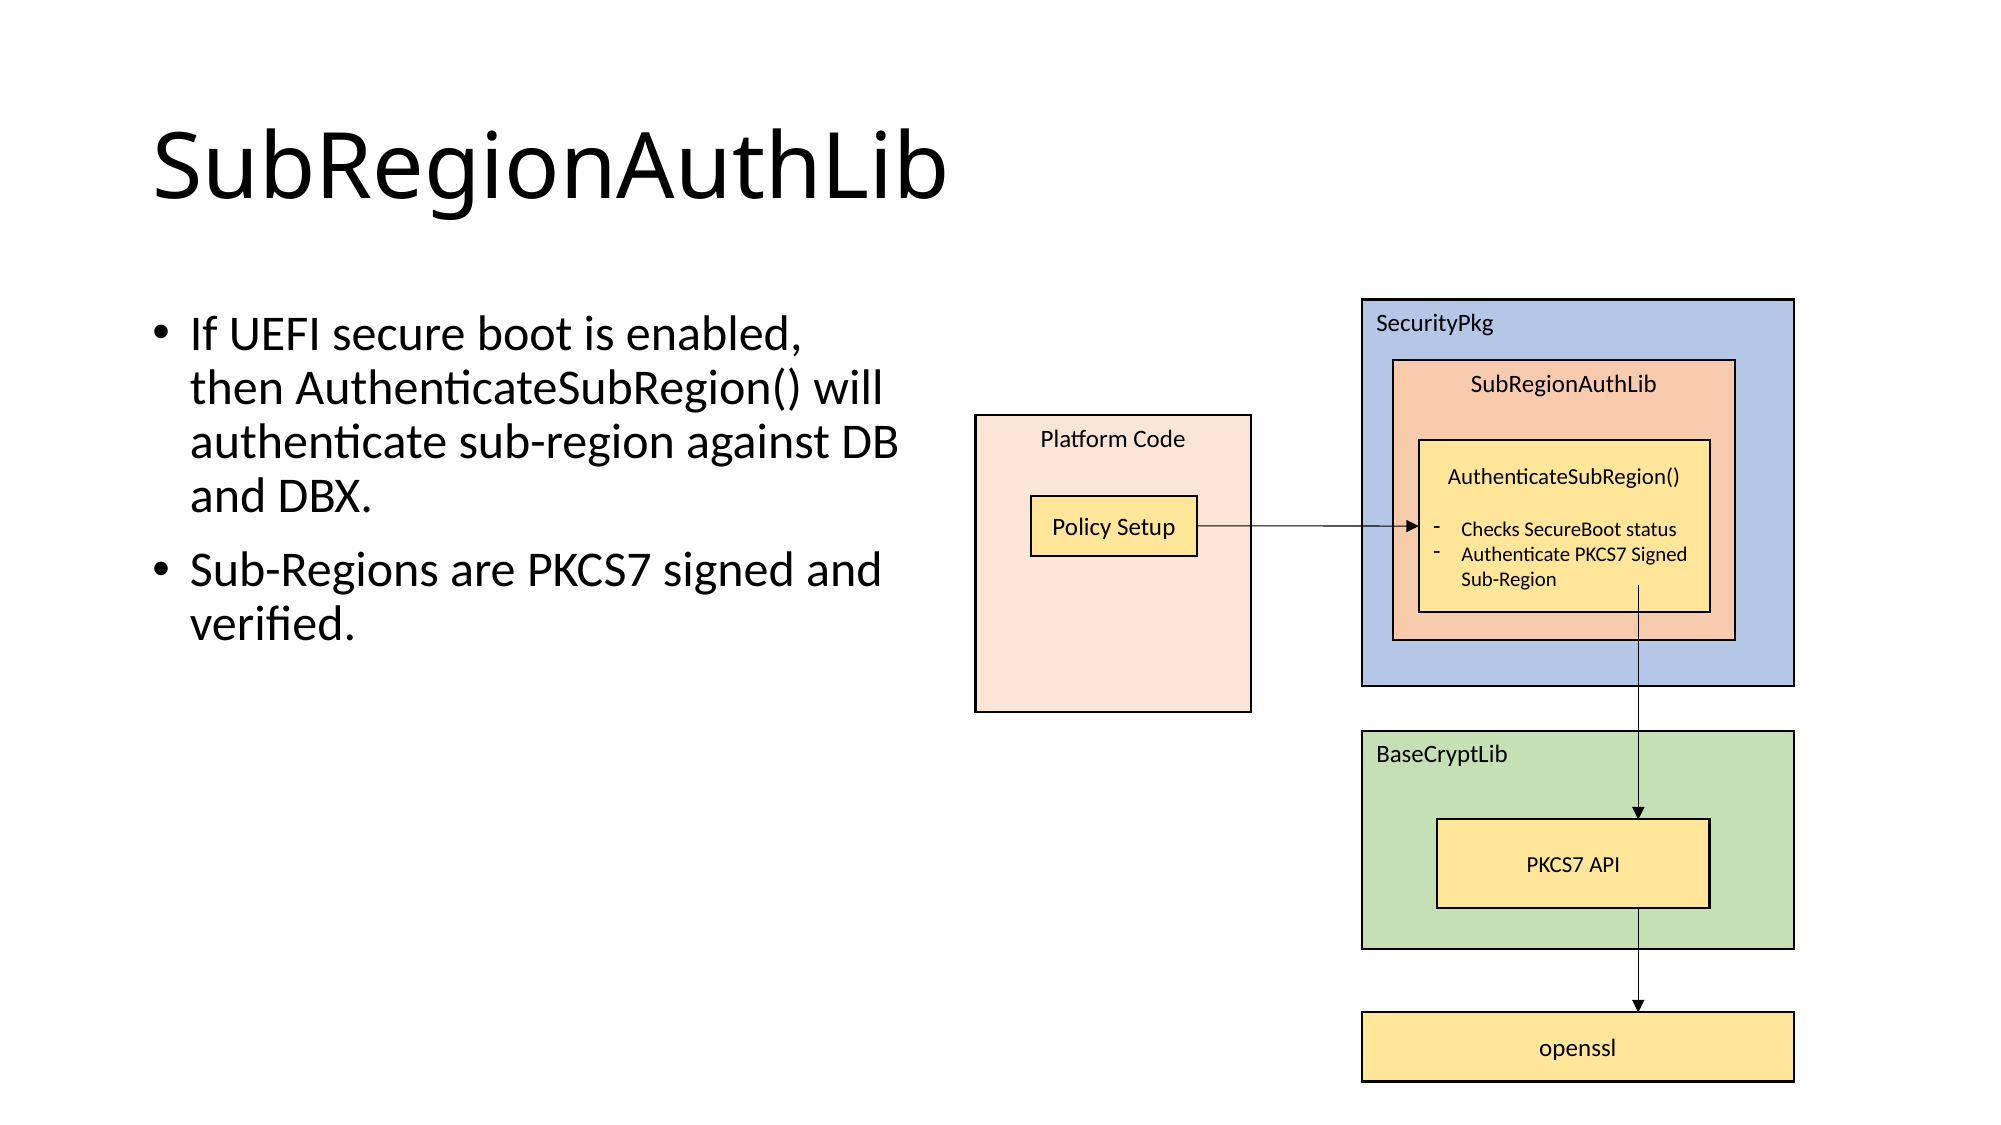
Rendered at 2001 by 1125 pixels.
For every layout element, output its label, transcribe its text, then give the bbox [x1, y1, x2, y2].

text_box SubRegionAuthLib [1392, 359, 1736, 641]
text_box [975, 415, 1252, 712]
text_box BaseCryptLib [1361, 730, 1638, 950]
title SubRegionAuthLib [137, 59, 1863, 278]
text_box SecurityPkg [1361, 298, 1795, 687]
text_box AuthenticateSubRegion() Checks SecureBoot status Authenticate PKCS7 Signed Sub-Region [1418, 439, 1711, 613]
text_box BaseCryptLib [1639, 730, 1795, 950]
text_box openssl [1361, 1011, 1795, 1083]
text_box PKCS7 API [1436, 818, 1711, 909]
list If UEFI secure boot is enabled, then AuthenticateSubRegion() will authenticate sub-region against DB and DBX. Sub-Regions are PKCS7 signed and verified. [137, 299, 922, 1014]
